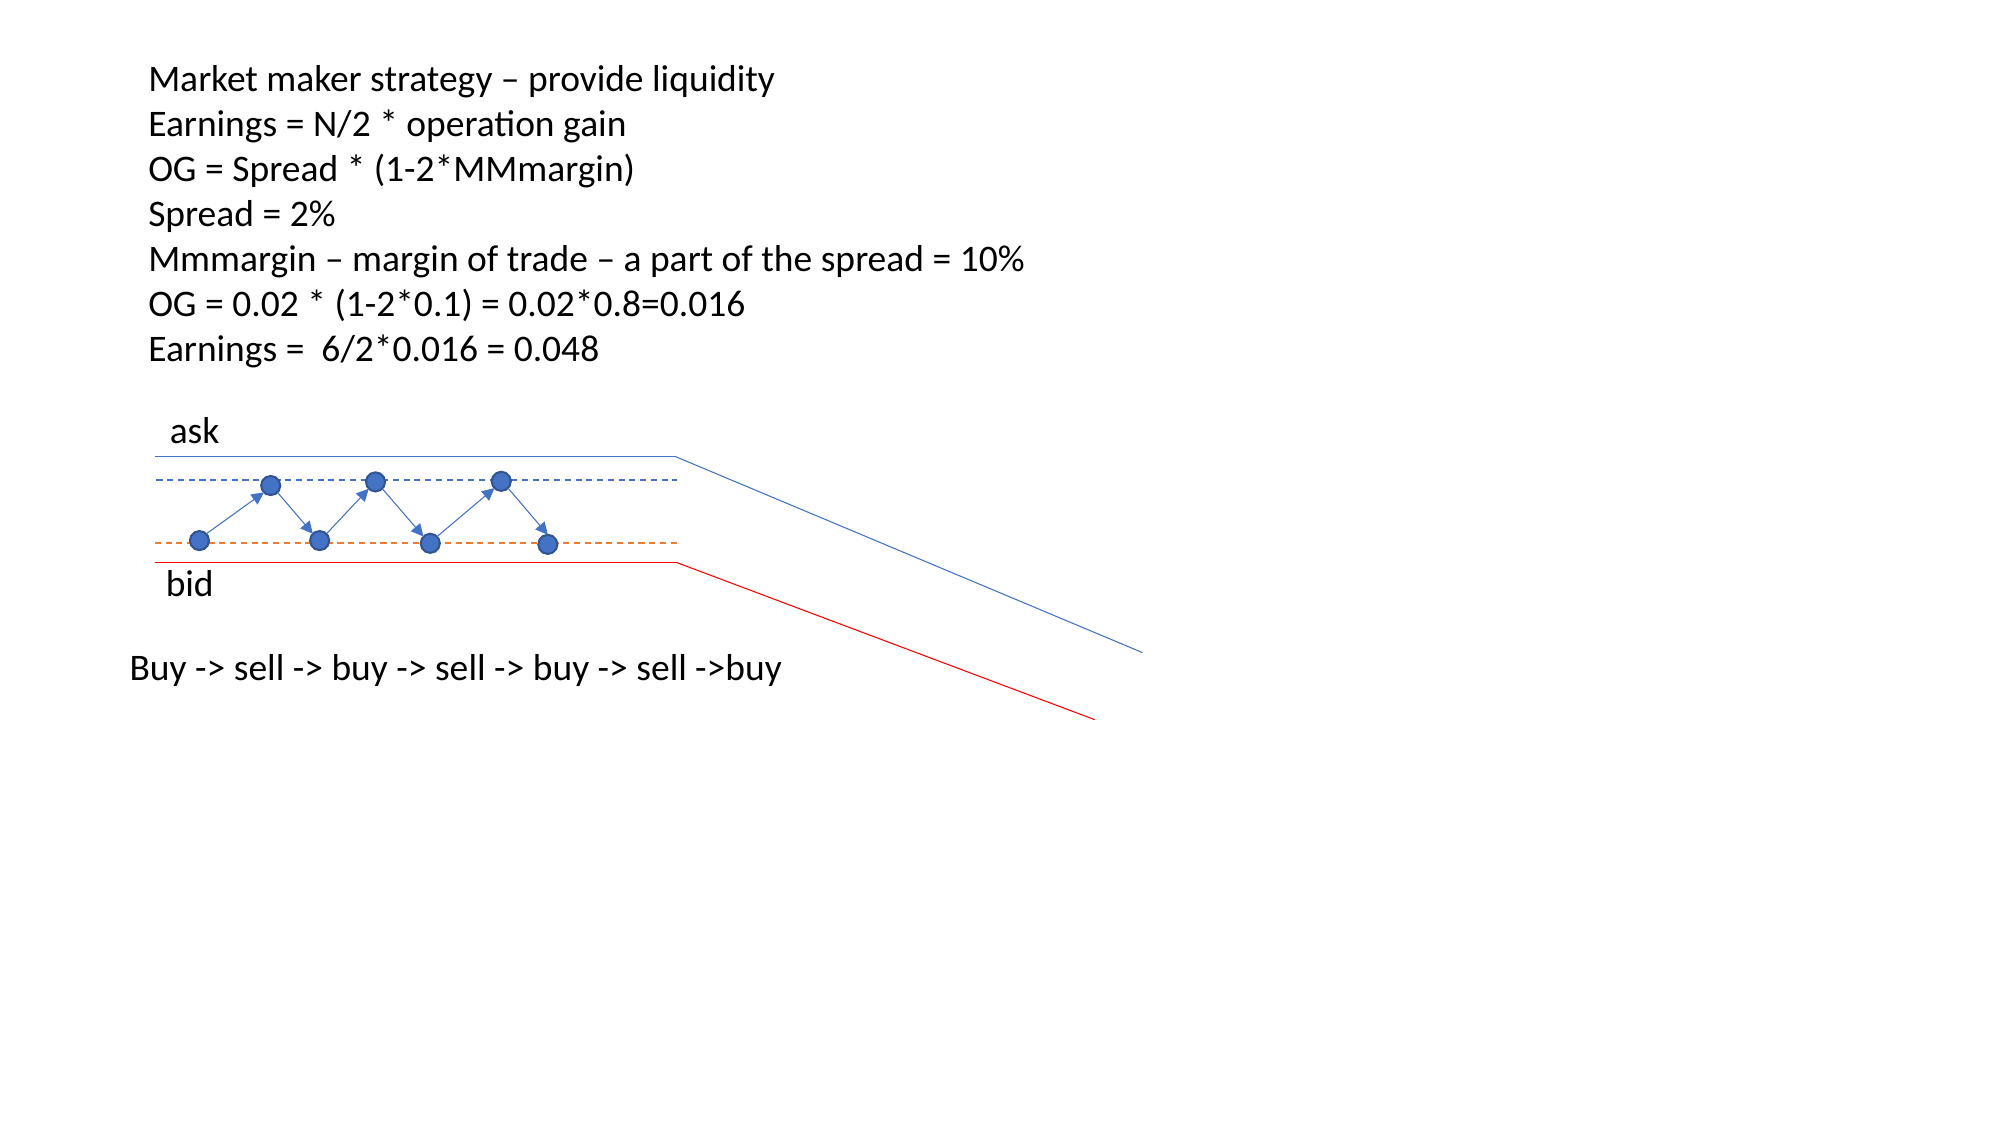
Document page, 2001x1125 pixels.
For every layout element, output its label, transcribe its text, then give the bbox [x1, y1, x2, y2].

text_box [365, 471, 386, 479]
text_box [309, 543, 330, 552]
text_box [676, 562, 1095, 720]
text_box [674, 456, 1143, 653]
text_box [490, 480, 512, 492]
text_box [537, 533, 558, 542]
text_box [419, 543, 441, 554]
text_box [419, 532, 441, 542]
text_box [206, 492, 264, 534]
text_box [507, 488, 548, 535]
text_box [364, 480, 387, 493]
text_box [262, 474, 279, 479]
text_box Market maker strategy – provide liquidity Earnings = N/2 * operation gain OG = Spread * (1-2*MMmargin) Spread = 2% Mmmargin – margin of trade – a part of the spread = 10% OG = 0.02 * (1-2*0.1) = 0.02*0.8=0.016 Earnings = 6/2*0.016 = 0.048 [133, 46, 1212, 377]
text_box ask [155, 398, 235, 456]
text_box [309, 529, 331, 542]
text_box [277, 492, 313, 534]
text_box bid [151, 551, 229, 612]
text_box [189, 543, 210, 552]
text_box [260, 480, 282, 497]
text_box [326, 488, 369, 534]
text_box [188, 529, 211, 542]
text_box [537, 543, 559, 556]
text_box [382, 488, 424, 537]
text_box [437, 488, 495, 537]
text_box Buy -> sell -> buy -> sell -> buy -> sell ->buy [114, 635, 676, 696]
text_box [491, 470, 512, 479]
